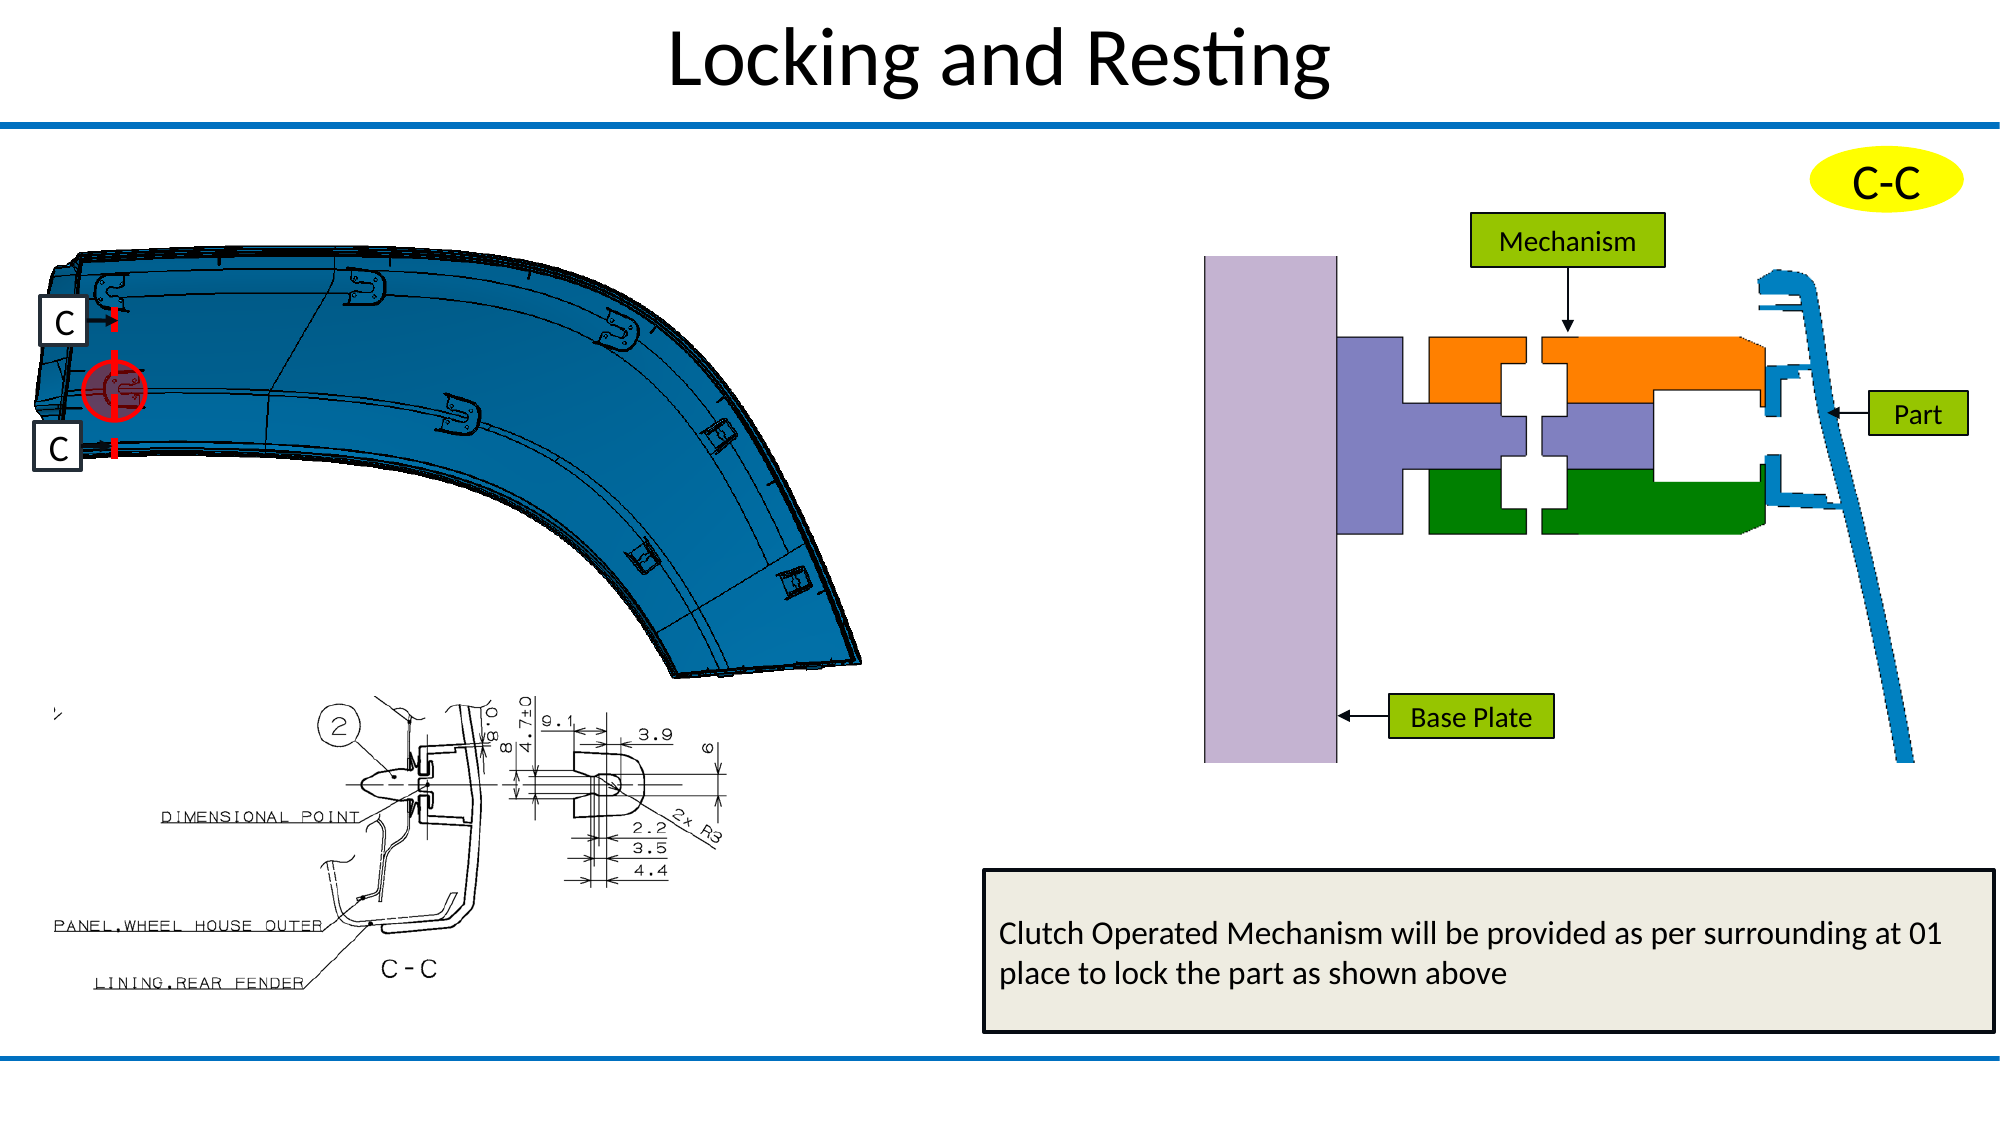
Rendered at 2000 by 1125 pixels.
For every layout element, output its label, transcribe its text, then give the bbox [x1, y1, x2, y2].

text_box Mechanism [1469, 211, 1667, 254]
picture [1203, 256, 1933, 764]
text_box C-C [1809, 145, 1964, 213]
text_box Locking and Resting [651, 0, 1348, 110]
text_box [39, 296, 119, 345]
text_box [33, 421, 113, 471]
picture [23, 220, 865, 1033]
text_box Part [1937, 389, 1970, 437]
text_box Clutch Operated Mechanism will be provided as per surrounding at 01 place to lock the part as shown above [982, 868, 1996, 1034]
